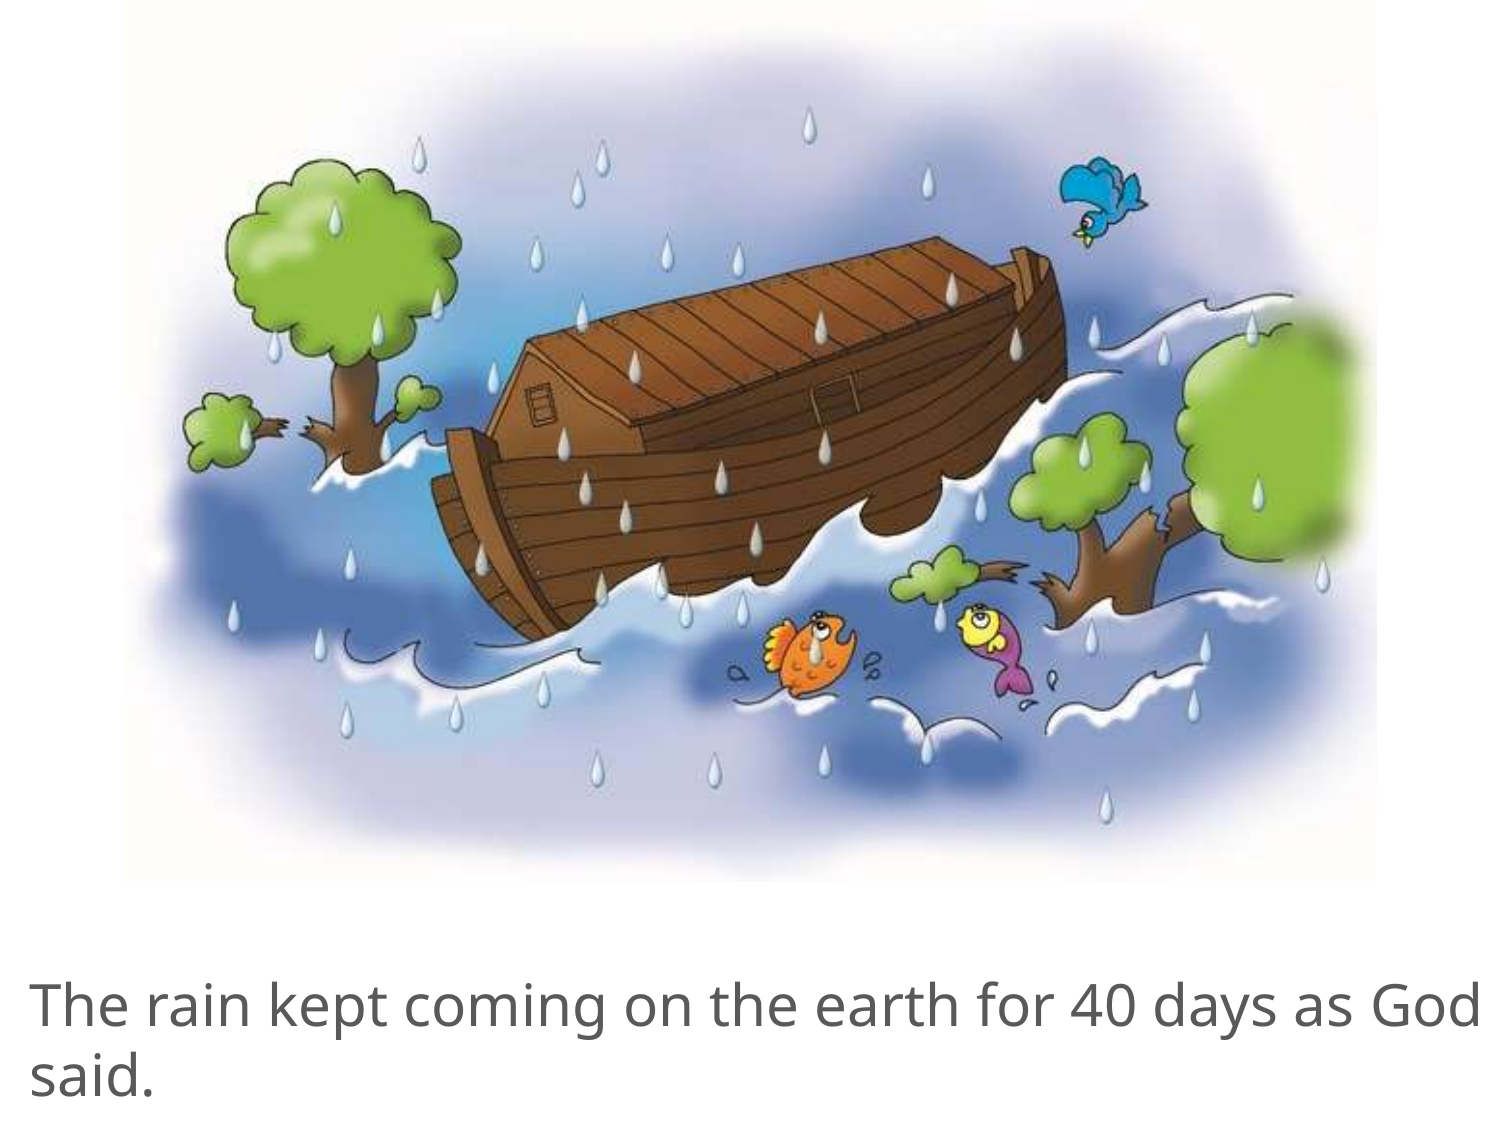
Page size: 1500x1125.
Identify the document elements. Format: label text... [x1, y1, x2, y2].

text_box The rain kept coming on the earth for 40 days as God said. [14, 961, 1500, 1116]
picture [122, 0, 1377, 882]
